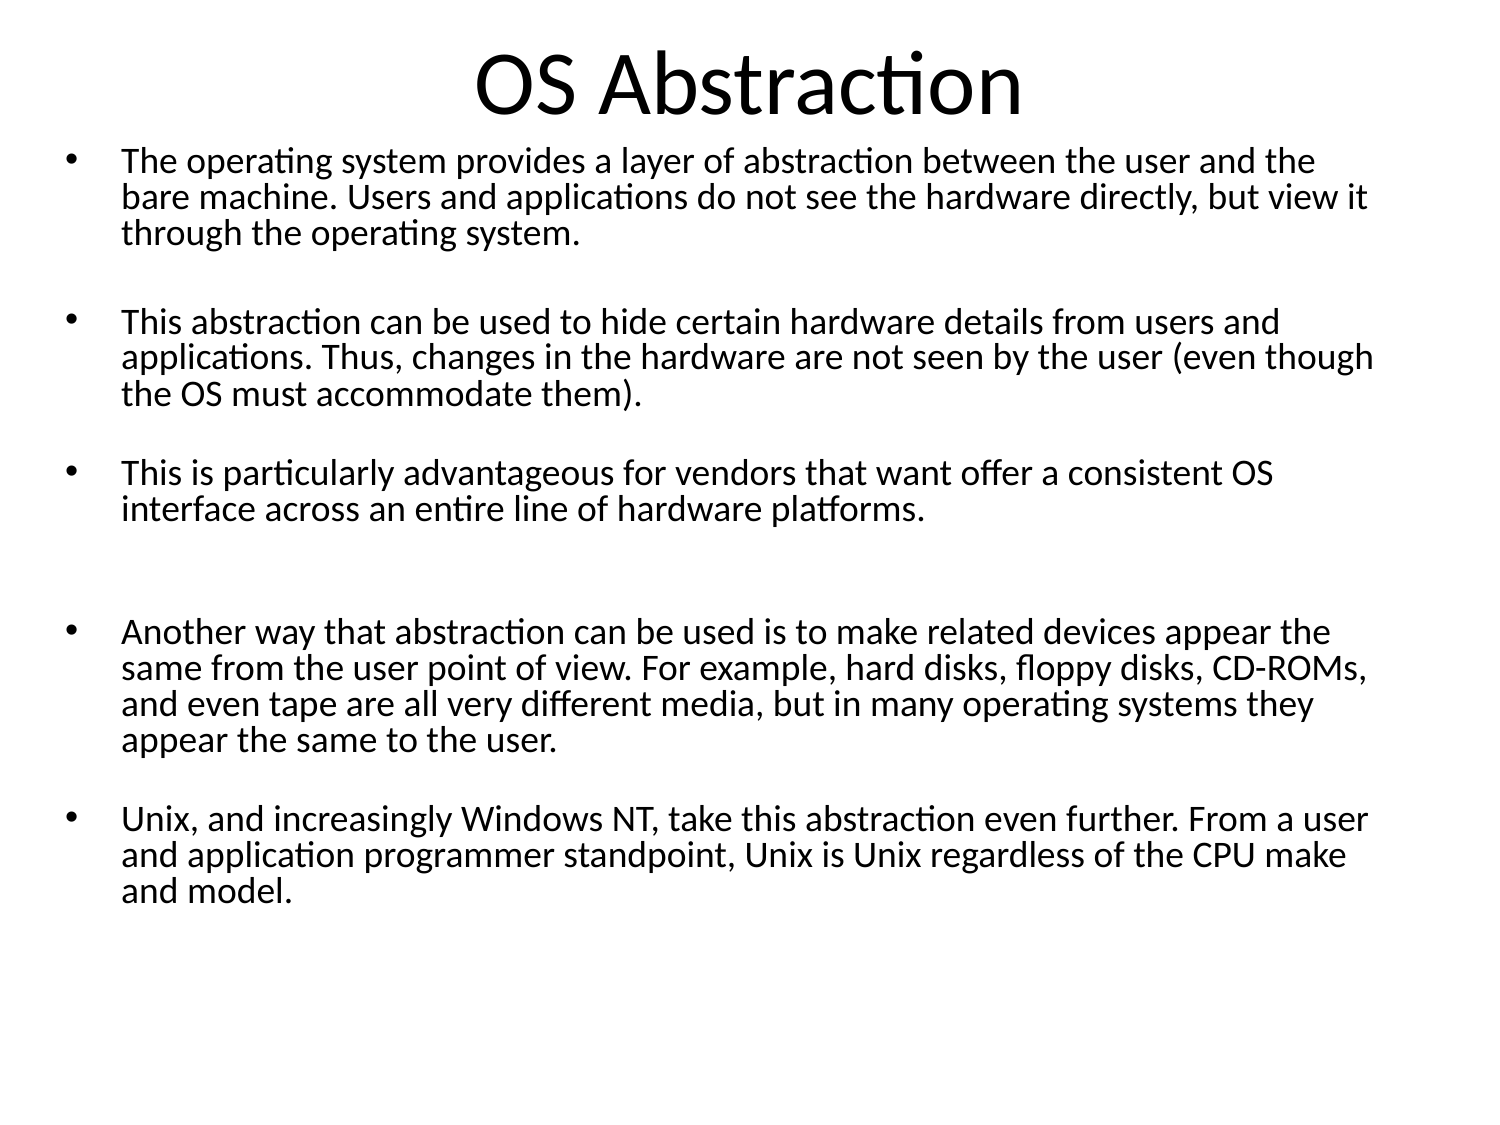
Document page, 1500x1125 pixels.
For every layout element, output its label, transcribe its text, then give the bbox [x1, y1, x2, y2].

list The operating system provides a layer of abstraction between the user and the bare machine. Users and applications do not see the hardware directly, but view it through the operating system. This abstraction can be used to hide certain hardware details from users and applications. Thus, changes in the hardware are not seen by the user (even though the OS must accommodate them). This is particularly advantageous for vendors that want offer a consistent OS interface across an entire line of hardware platforms. Another way that abstraction can be used is to make related devices appear the same from the user point of view. For example, hard disks, floppy disks, CD-ROMs, and even tape are all very different media, but in many operating systems they appear the same to the user. Unix, and increasingly Windows NT, take this abstraction even further. From a user and application programmer standpoint, Unix is Unix regardless of the CPU make and model. [50, 137, 1400, 975]
title OS Abstraction [75, 5, 1425, 150]
